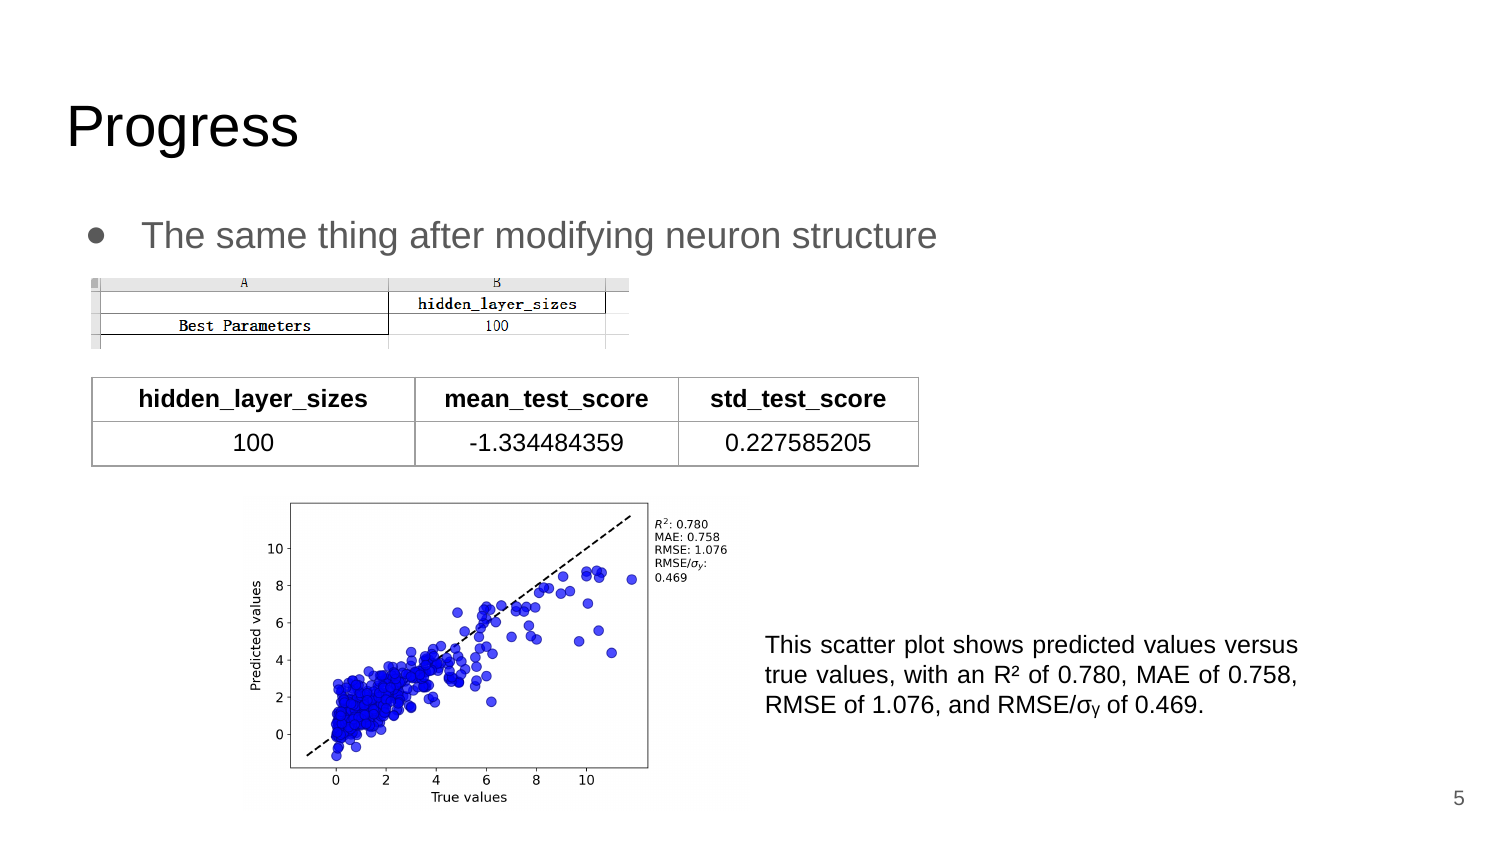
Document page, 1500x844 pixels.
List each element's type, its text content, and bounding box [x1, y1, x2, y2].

title Progress [51, 72, 1449, 167]
list The same thing after modifying neuron structure [51, 189, 1449, 750]
picture [91, 278, 629, 349]
table_cell -1.334484359 [416, 422, 678, 465]
text_box This scatter plot shows predicted values versus true values, with an R² of 0.780, MAE of 0.758, RMSE of 1.076, and RMSE/σᵧ of 0.469. [755, 621, 1314, 726]
table_cell 100 [93, 422, 414, 465]
table_header std_test_score [679, 378, 918, 421]
table_cell 0.227585205 [679, 422, 918, 465]
slide_number 5 [1389, 764, 1480, 830]
picture [242, 495, 751, 812]
table_header mean_test_score [416, 378, 678, 421]
table_header hidden_layer_sizes [93, 378, 414, 421]
